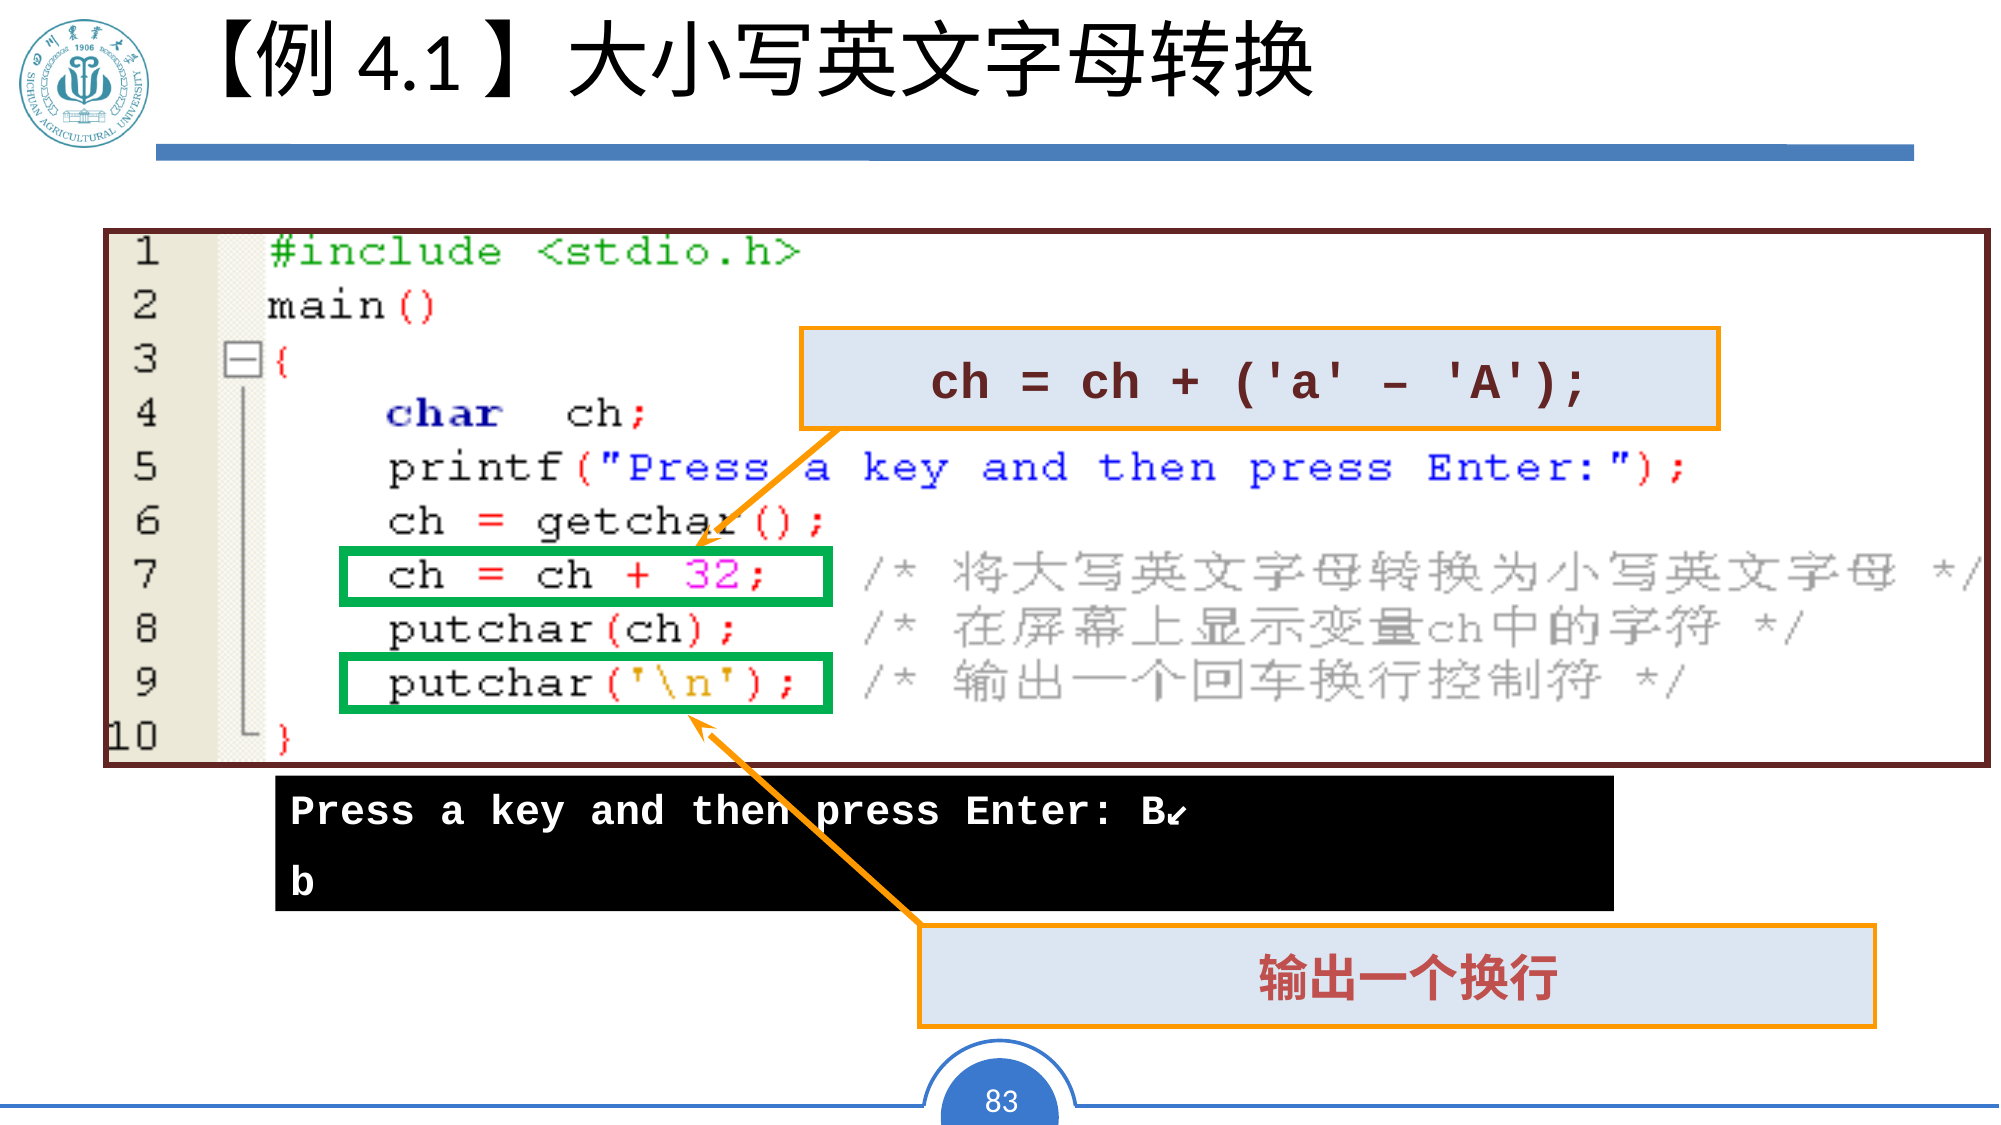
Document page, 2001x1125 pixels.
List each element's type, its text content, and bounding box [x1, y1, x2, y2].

title 【例4.1】大小写英文字母转换 [156, 0, 1862, 138]
picture [109, 234, 1985, 762]
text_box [692, 327, 1719, 551]
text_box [687, 714, 1876, 1027]
text_box Press a key and then press Enter: B↙ b [275, 775, 682, 912]
